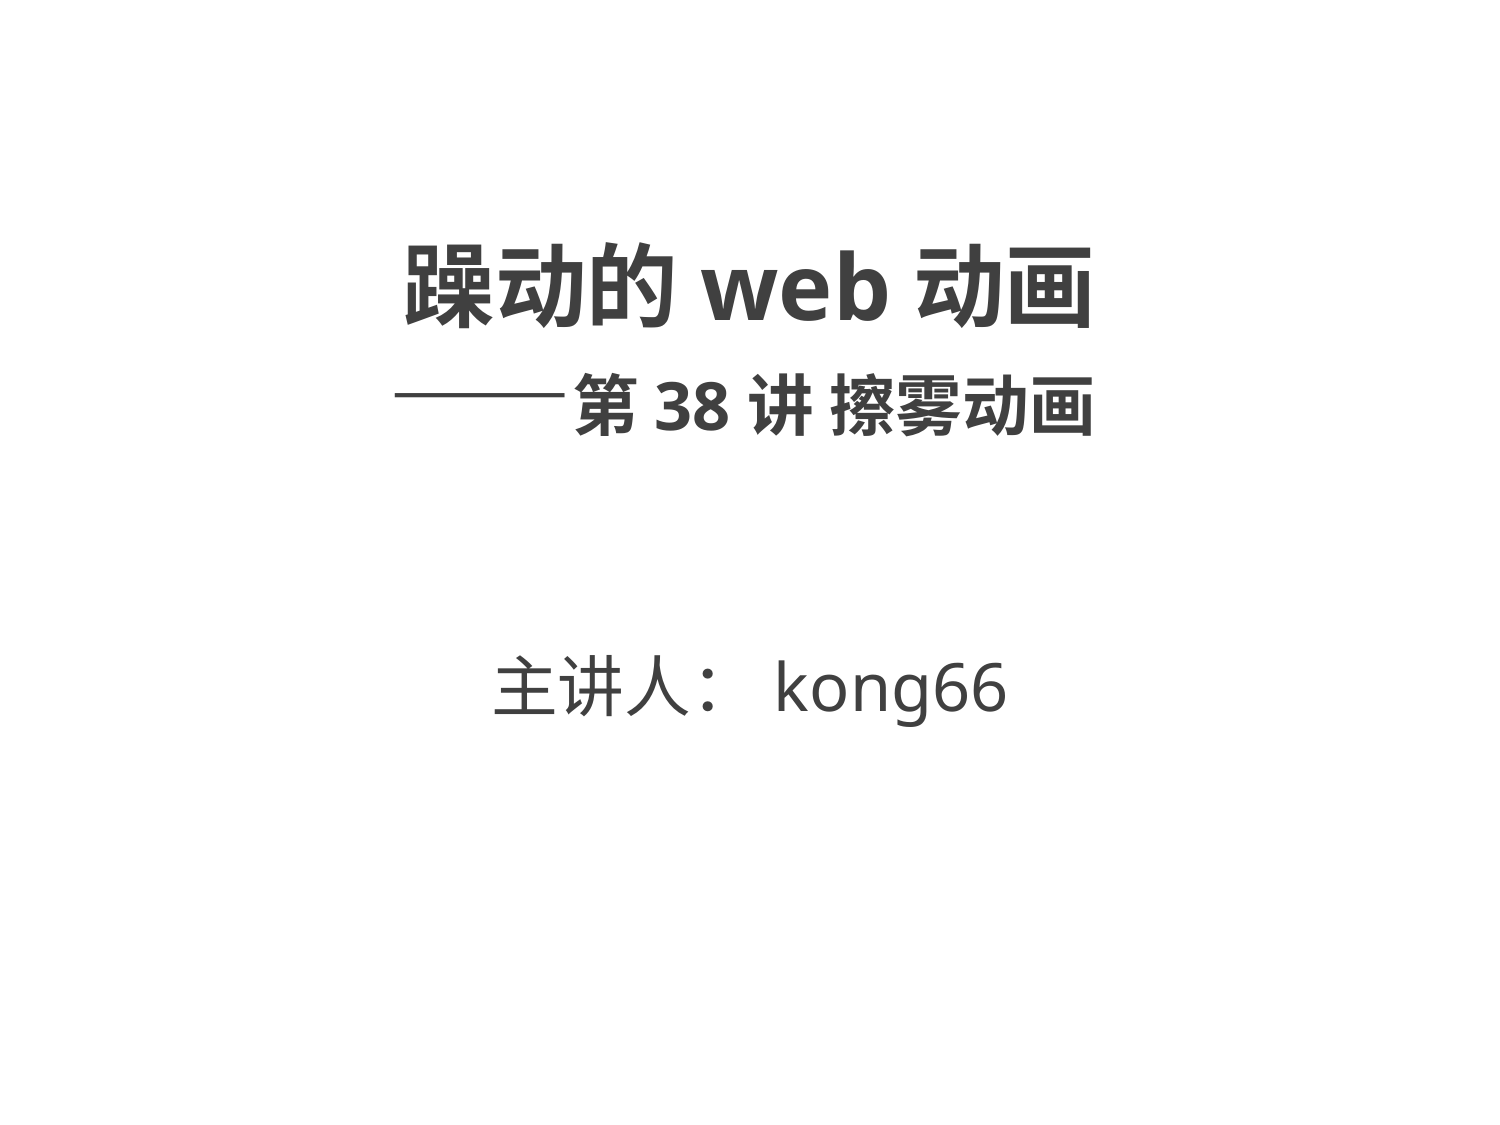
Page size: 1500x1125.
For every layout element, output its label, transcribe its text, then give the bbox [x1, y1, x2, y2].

title 躁动的web动画 ——第38讲 擦雾动画 [112, 196, 1388, 591]
subtitle 主讲人：kong66 [225, 637, 1275, 925]
